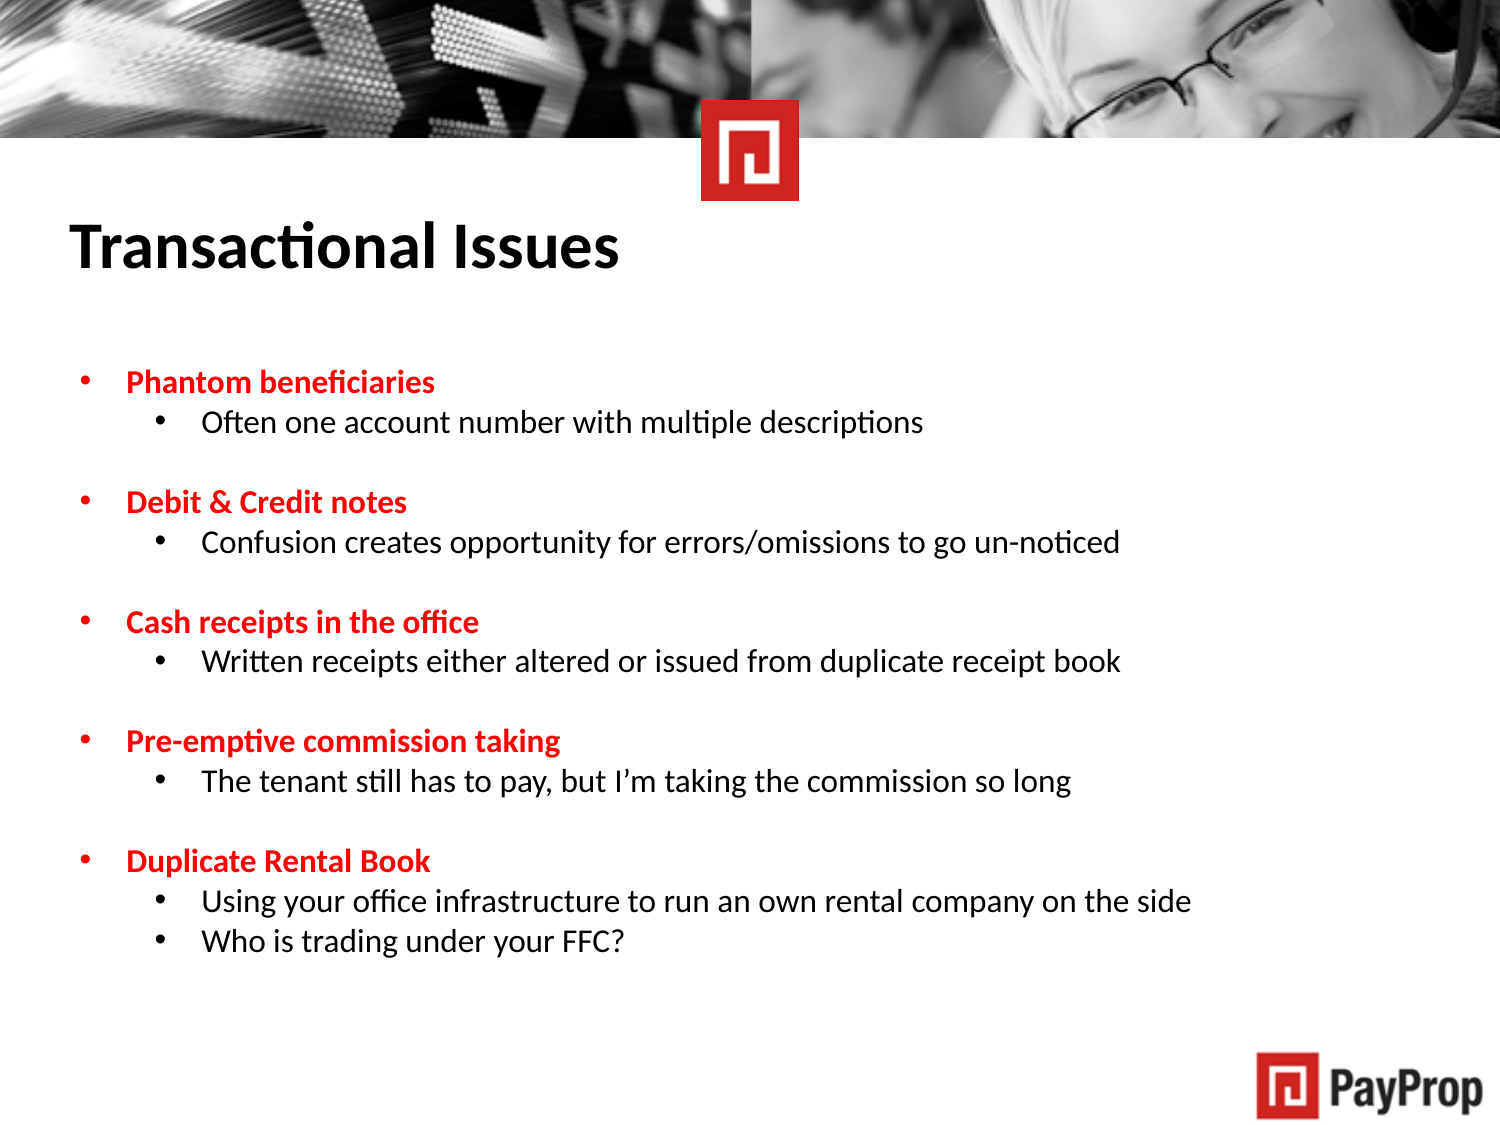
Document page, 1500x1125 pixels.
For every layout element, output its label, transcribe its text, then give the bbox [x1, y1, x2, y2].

picture [1254, 1049, 1500, 1125]
text_box Phantom beneficiaries Often one account number with multiple descriptions Debit & Credit notes Confusion creates opportunity for errors/omissions to go un-noticed Cash receipts in the office Written receipts either altered or issued from duplicate receipt book Pre-emptive commission taking The tenant still has to pay, but I’m taking the commission so long Duplicate Rental Book Using your office infrastructure to run an own rental company on the side Who is trading under your FFC? [64, 312, 1436, 1125]
text_box Transactional Issues [54, 194, 636, 290]
picture [0, 0, 1500, 201]
